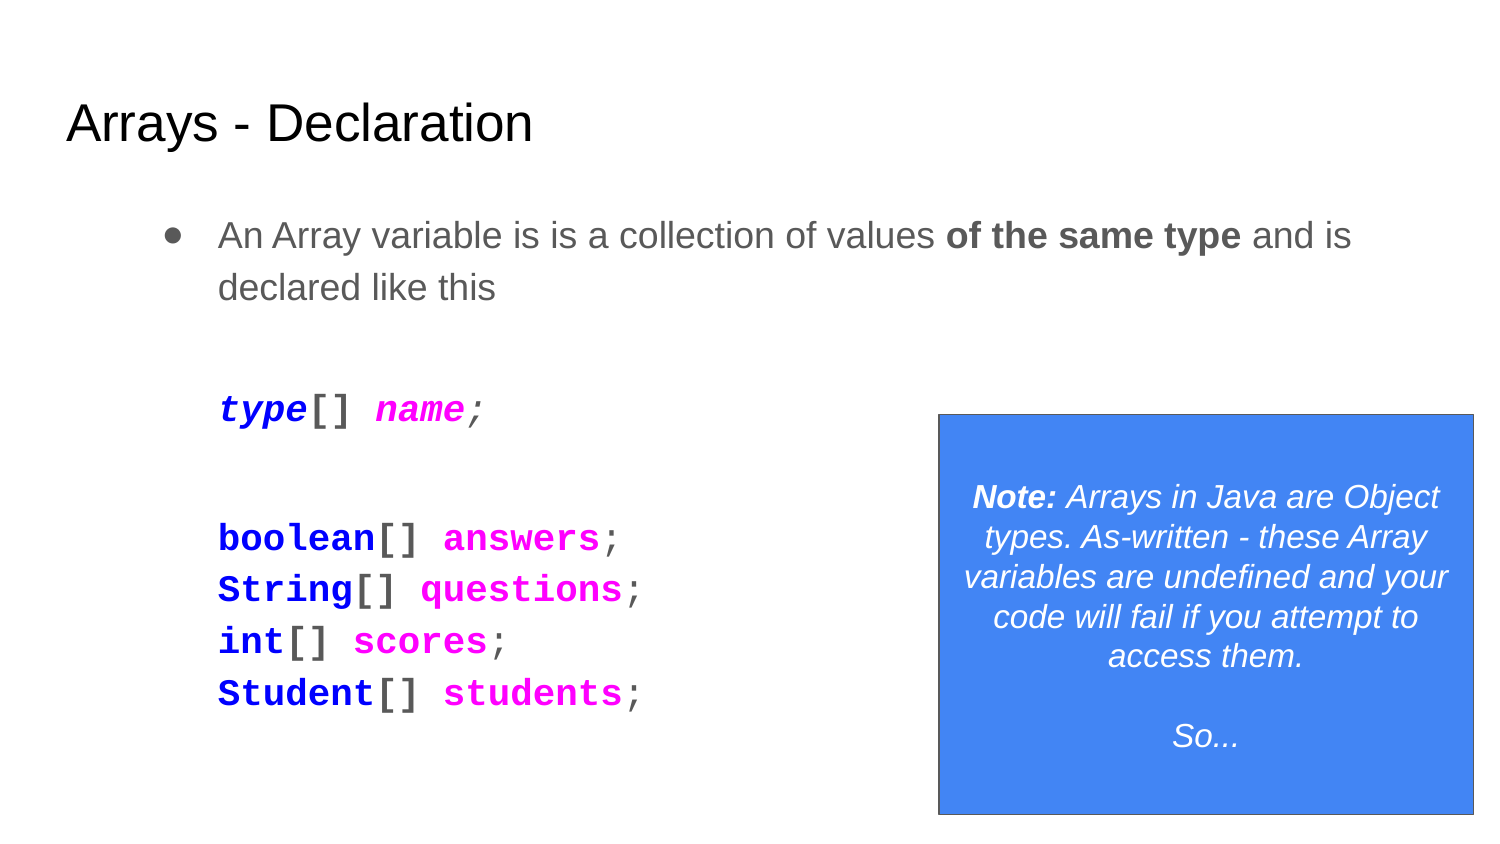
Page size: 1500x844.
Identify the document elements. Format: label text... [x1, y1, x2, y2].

list An Array variable is is a collection of values of the same type and is declared like this type[] name; boolean[] answers; String[] questions; int[] scores; Student[] students; [127, 189, 1449, 790]
title Arrays - Declaration [51, 72, 1449, 167]
text_box Note: Arrays in Java are Object types. As-written - these Array variables are undefined and your code will fail if you attempt to access them. So... [939, 414, 1474, 815]
